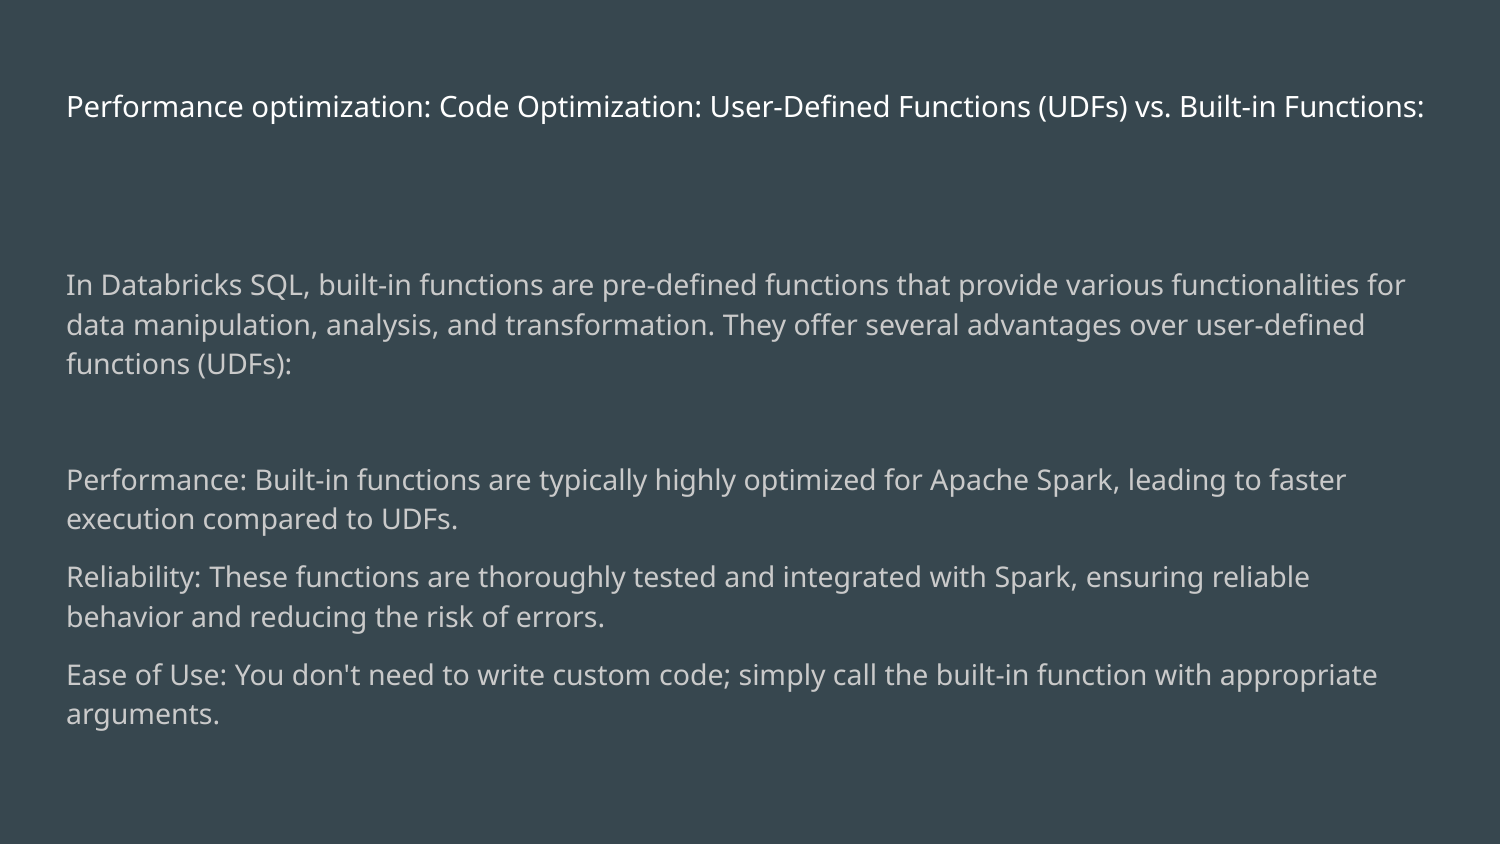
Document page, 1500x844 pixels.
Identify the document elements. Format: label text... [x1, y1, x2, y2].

list In Databricks SQL, built-in functions are pre-defined functions that provide various functionalities for data manipulation, analysis, and transformation. They offer several advantages over user-defined functions (UDFs): Performance: Built-in functions are typically highly optimized for Apache Spark, leading to faster execution compared to UDFs. Reliability: These functions are thoroughly tested and integrated with Spark, ensuring reliable behavior and reducing the risk of errors. Ease of Use: You don't need to write custom code; simply call the built-in function with appropriate arguments. [51, 247, 1449, 750]
title Performance optimization: Code Optimization: User-Defined Functions (UDFs) vs. Built-in Functions: [51, 72, 1449, 167]
